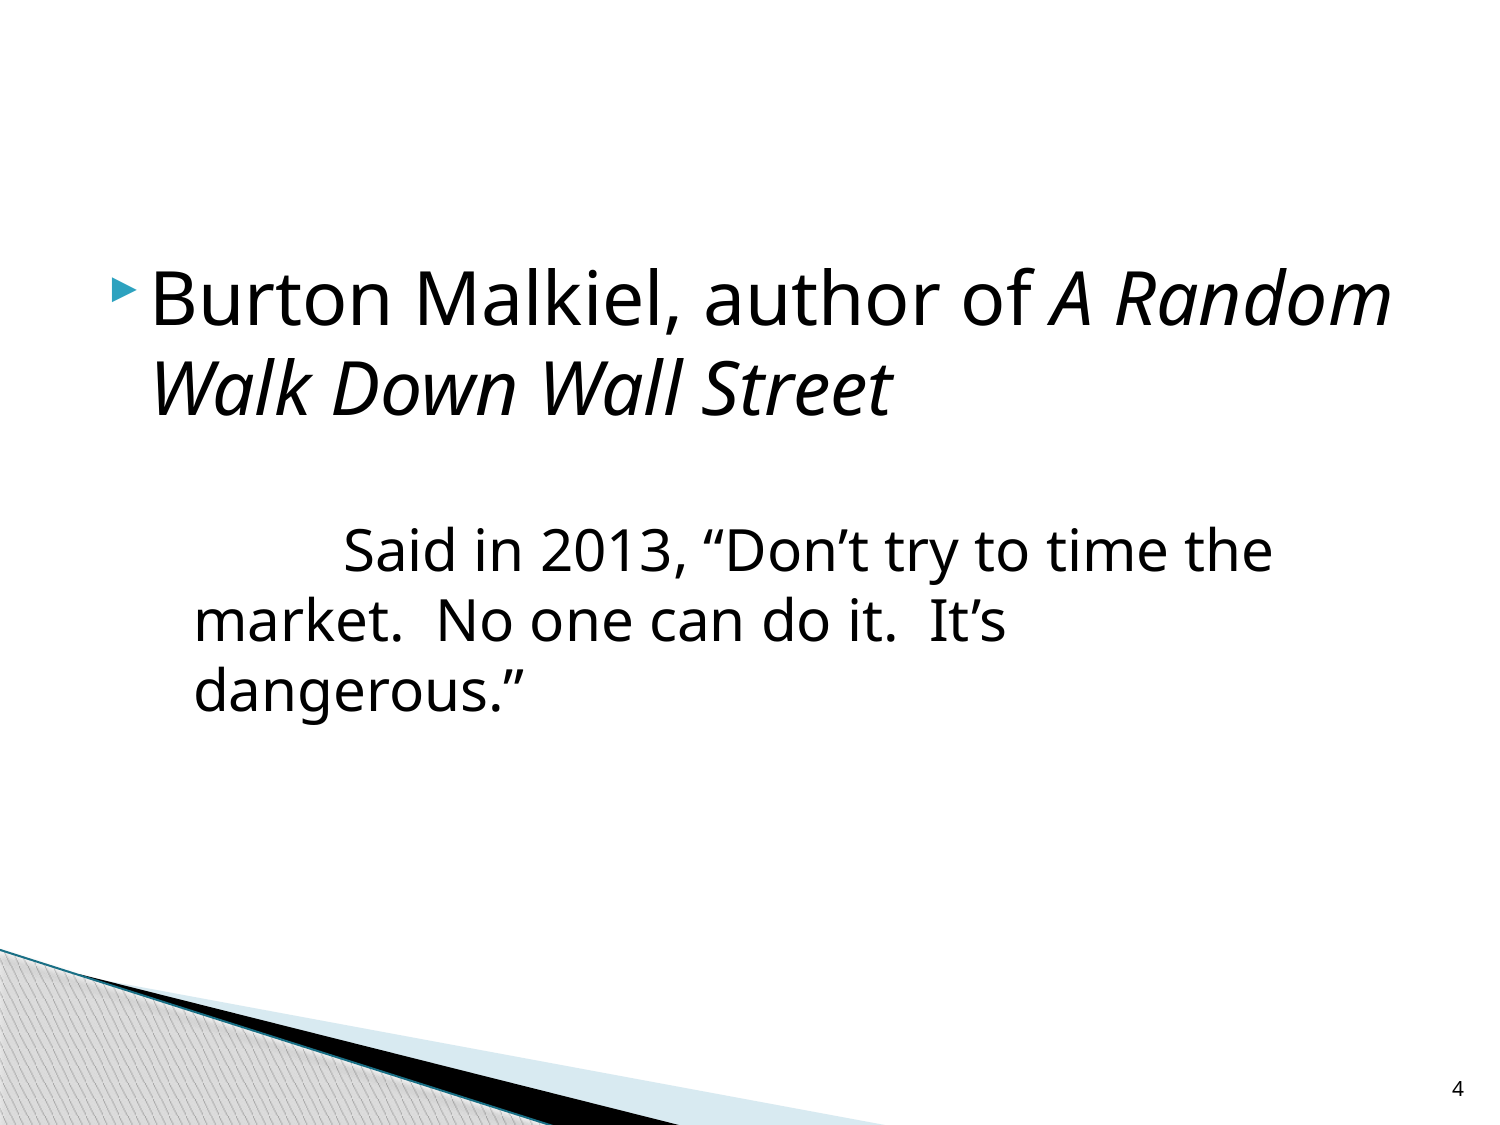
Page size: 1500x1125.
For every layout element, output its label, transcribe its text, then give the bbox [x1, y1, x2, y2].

slide_number 4 [1418, 1051, 1479, 1112]
list Burton Malkiel, author of A Random Walk Down Wall Street Said in 2013, “Don’t try to time the market. No one can do it. It’s dangerous.” [75, 243, 1425, 986]
